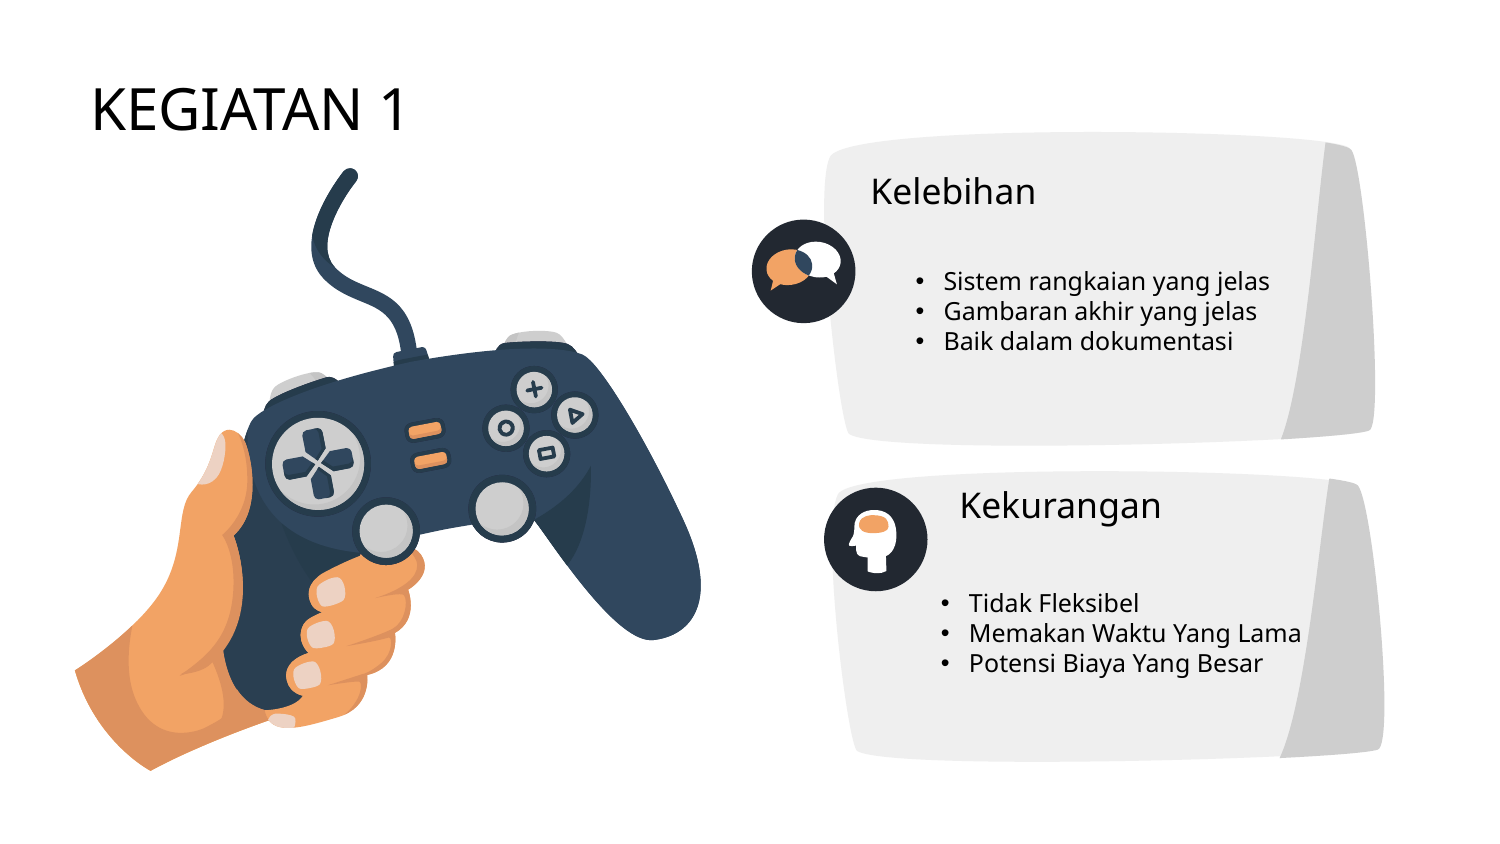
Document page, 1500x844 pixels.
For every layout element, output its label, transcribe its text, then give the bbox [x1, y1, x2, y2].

text_box KEGIATAN 1 [74, 67, 1342, 131]
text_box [74, 131, 1397, 772]
